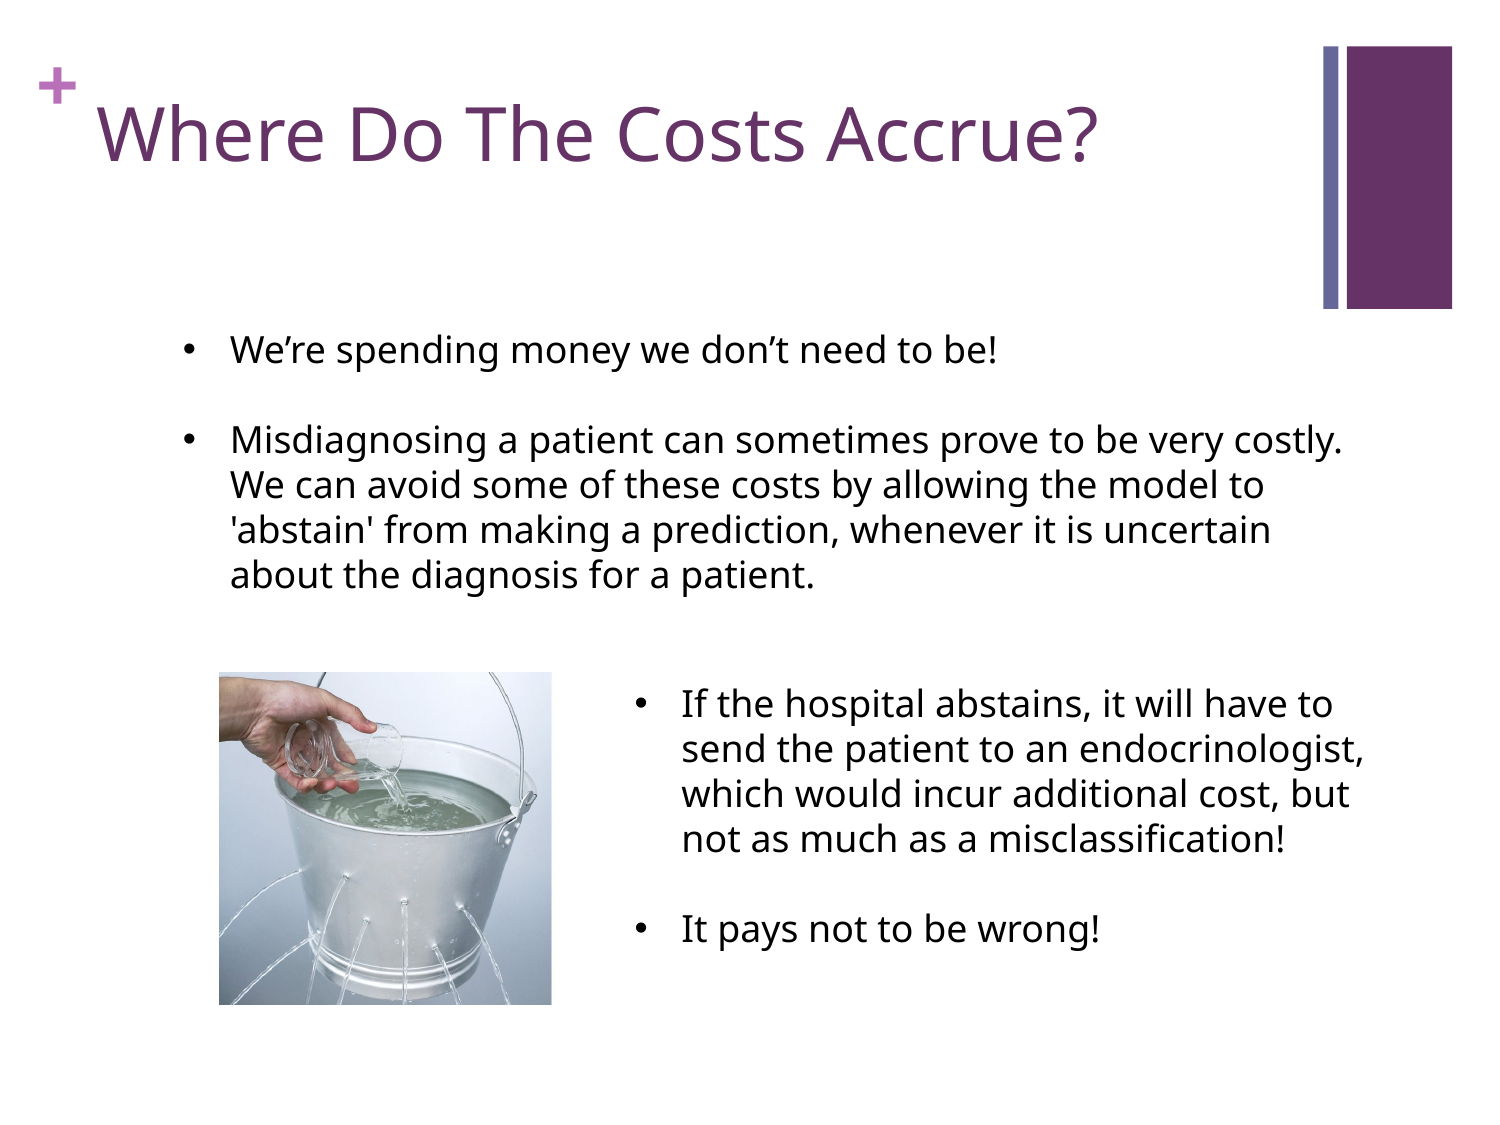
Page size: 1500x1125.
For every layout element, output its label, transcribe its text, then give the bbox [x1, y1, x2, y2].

title Where Do The Costs Accrue? [81, 79, 1322, 263]
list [81, 672, 689, 1006]
text_box We’re spending money we don’t need to be! Misdiagnosing a patient can sometimes prove to be very costly. We can avoid some of these costs by allowing the model to 'abstain' from making a prediction, whenever it is uncertain about the diagnosis for a patient. [168, 318, 1401, 604]
text_box If the hospital abstains, it will have to send the patient to an endocrinologist, which would incur additional cost, but not as much as a misclassification! It pays not to be wrong! [692, 672, 1421, 958]
